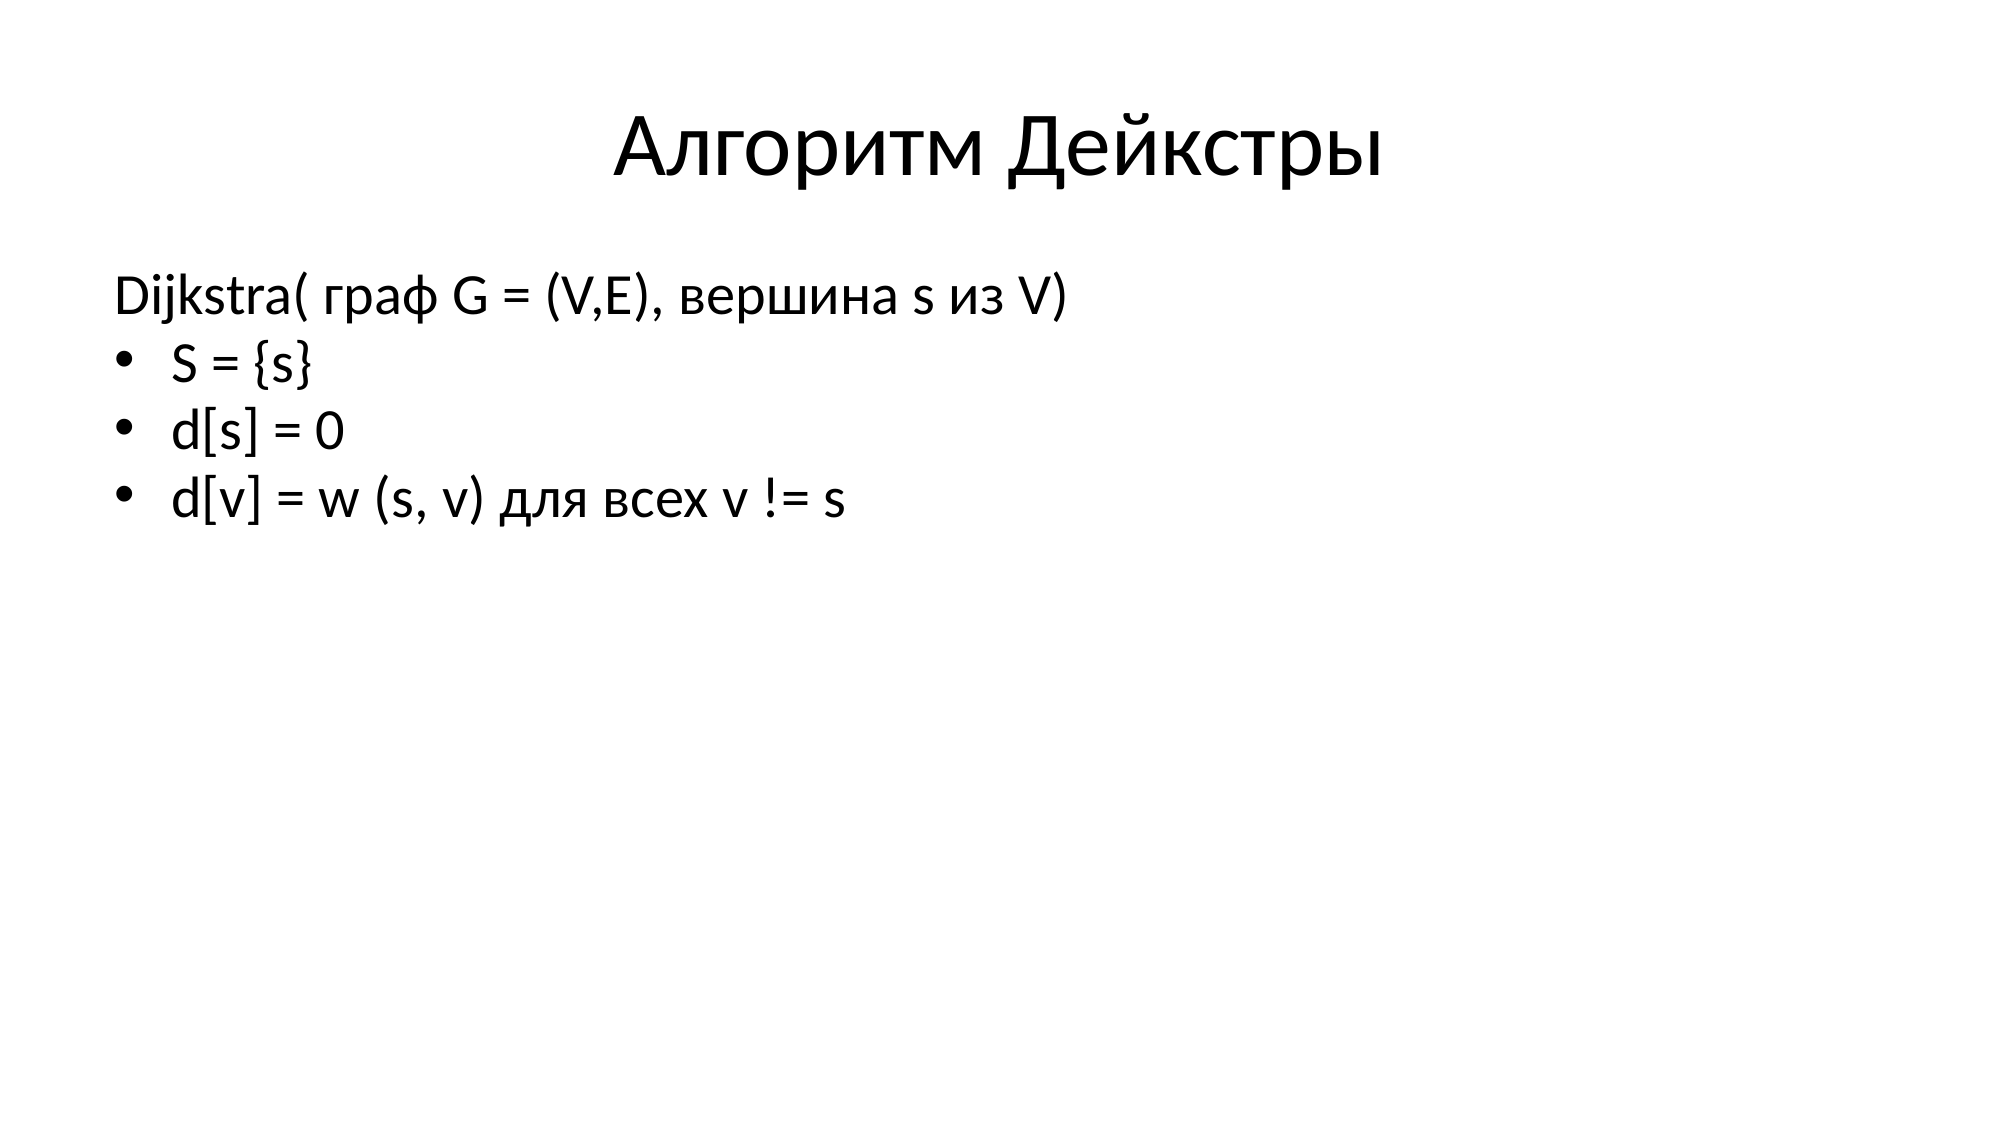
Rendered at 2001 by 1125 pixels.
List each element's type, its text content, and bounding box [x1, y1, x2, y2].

title Алгоритм Дейкстры [99, 45, 1900, 233]
list Dijkstra( граф G = (V,E), вершина s из V) S = {s} d[s] = 0 d[v] = w (s, v) для всех v != s пока S ≠ V выбрать вершину vmin  V \ S, для которого d[vmin] принимает наименьшее значение добавить vmin к S для каждого соседа u вершины vmin d[u] = min (d[u], d[vmin] + w(vmin , u)) вернуть d [99, 262, 1900, 1005]
